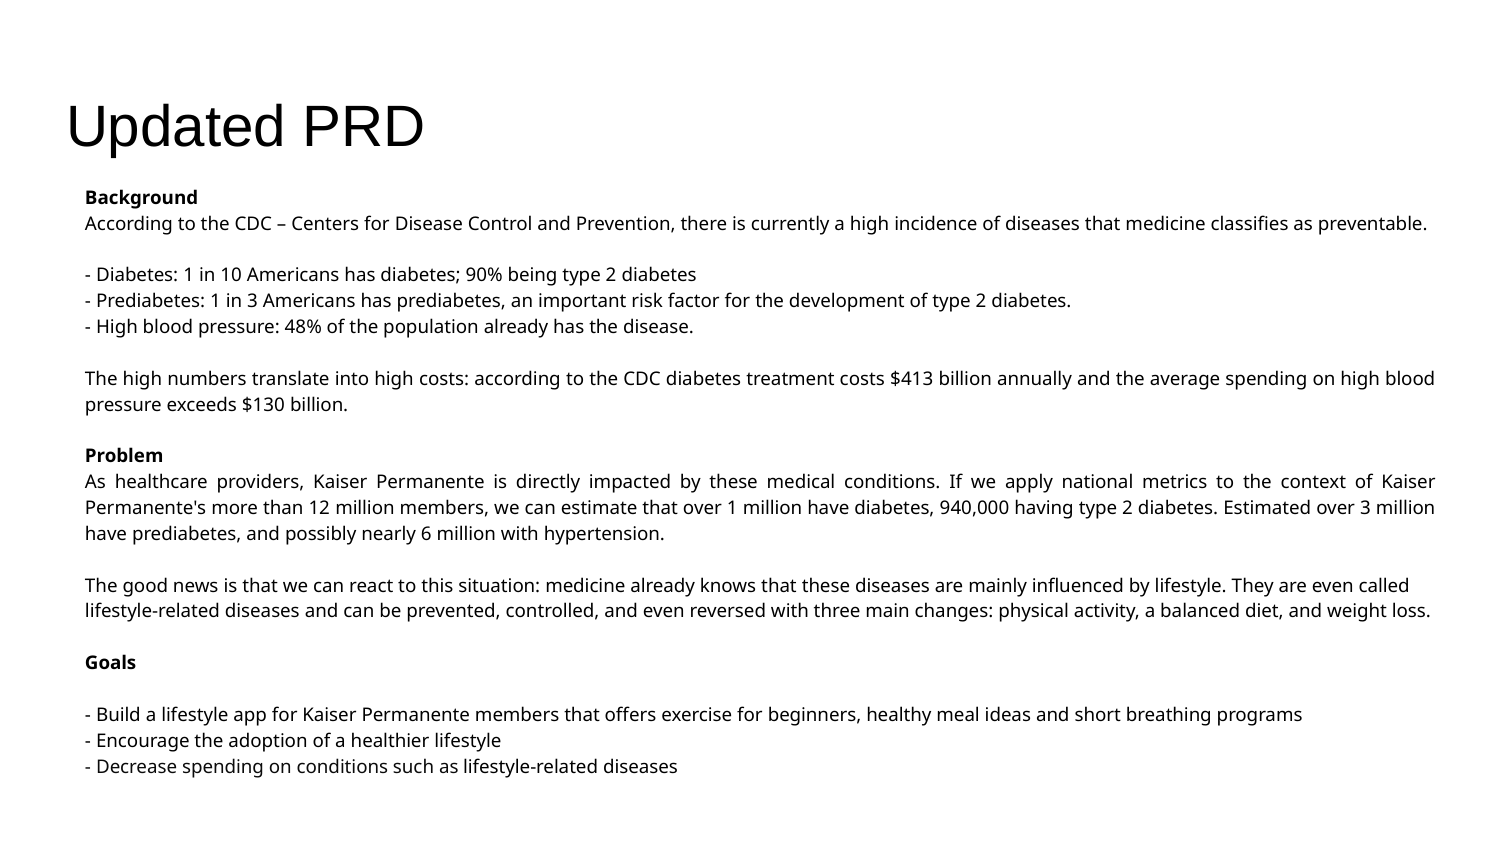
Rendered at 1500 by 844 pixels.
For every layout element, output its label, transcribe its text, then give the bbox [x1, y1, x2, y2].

list Background According to the CDC – Centers for Disease Control and Prevention, there is currently a high incidence of diseases that medicine classifies as preventable. - Diabetes: 1 in 10 Americans has diabetes; 90% being type 2 diabetes - Prediabetes: 1 in 3 Americans has prediabetes, an important risk factor for the development of type 2 diabetes. - High blood pressure: 48% of the population already has the disease. The high numbers translate into high costs: according to the CDC diabetes treatment costs $413 billion annually and the average spending on high blood pressure exceeds $130 billion. Problem As healthcare providers, Kaiser Permanente is directly impacted by these medical conditions. If we apply national metrics to the context of Kaiser Permanente's more than 12 million members, we can estimate that over 1 million have diabetes, 940,000 having type 2 diabetes. Estimated over 3 million have prediabetes, and possibly nearly 6 million with hypertension. The good news is that we can react to this situation: medicine already knows that these diseases are mainly influenced by lifestyle. They are even called lifestyle-related diseases and can be prevented, controlled, and even reversed with three main changes: physical activity, a balanced diet, and weight loss. Goals - Build a lifestyle app for Kaiser Permanente members that offers exercise for beginners, healthy meal ideas and short breathing programs - Encourage the adoption of a healthier lifestyle - Decrease spending on conditions such as lifestyle-related diseases [51, 166, 1449, 822]
title Updated PRD [51, 72, 1449, 166]
